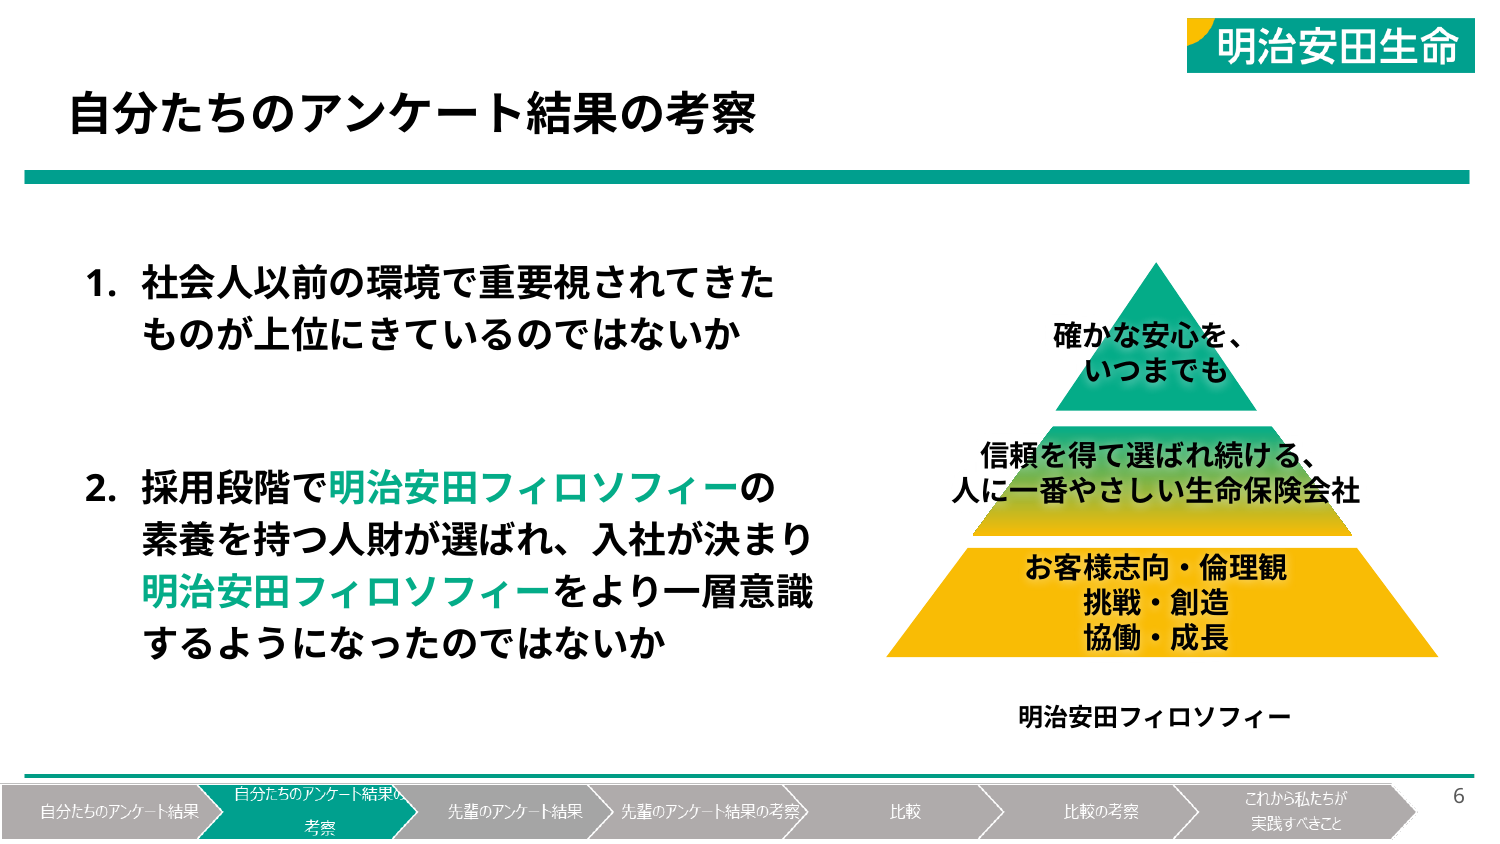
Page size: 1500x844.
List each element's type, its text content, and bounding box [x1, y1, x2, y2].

text_box お客様志向・倫理観 挑戦・創造 協働・成長 [987, 534, 1325, 669]
title 自分たちのアンケート結果の考察 [51, 60, 1449, 155]
slide_number 6 [1389, 764, 1480, 830]
text_box [1332, 547, 1439, 658]
picture [24, 170, 1476, 184]
text_box [1329, 532, 1353, 536]
picture [1187, 17, 1476, 74]
text_box [972, 532, 983, 536]
text_box 確かな安心を、 いつまでも [1022, 302, 1290, 403]
text_box [886, 547, 980, 658]
text_box [1131, 262, 1181, 298]
text_box 明治安田フィロソフィー [1003, 686, 1322, 747]
picture [0, 772, 1476, 844]
text_box 信頼を得て選ばれ続ける、 人に一番やさしい生命保険会社 [919, 421, 1394, 522]
list 社会人以前の環境で重要視されてきた ものが上位にきているのではないか 採用段階で明治安田フィロソフィーの 素養を持つ人財が選ばれ、入社が決まり明治安田フィロソフィーをより一層意識するようになったのではないか [51, 237, 858, 770]
